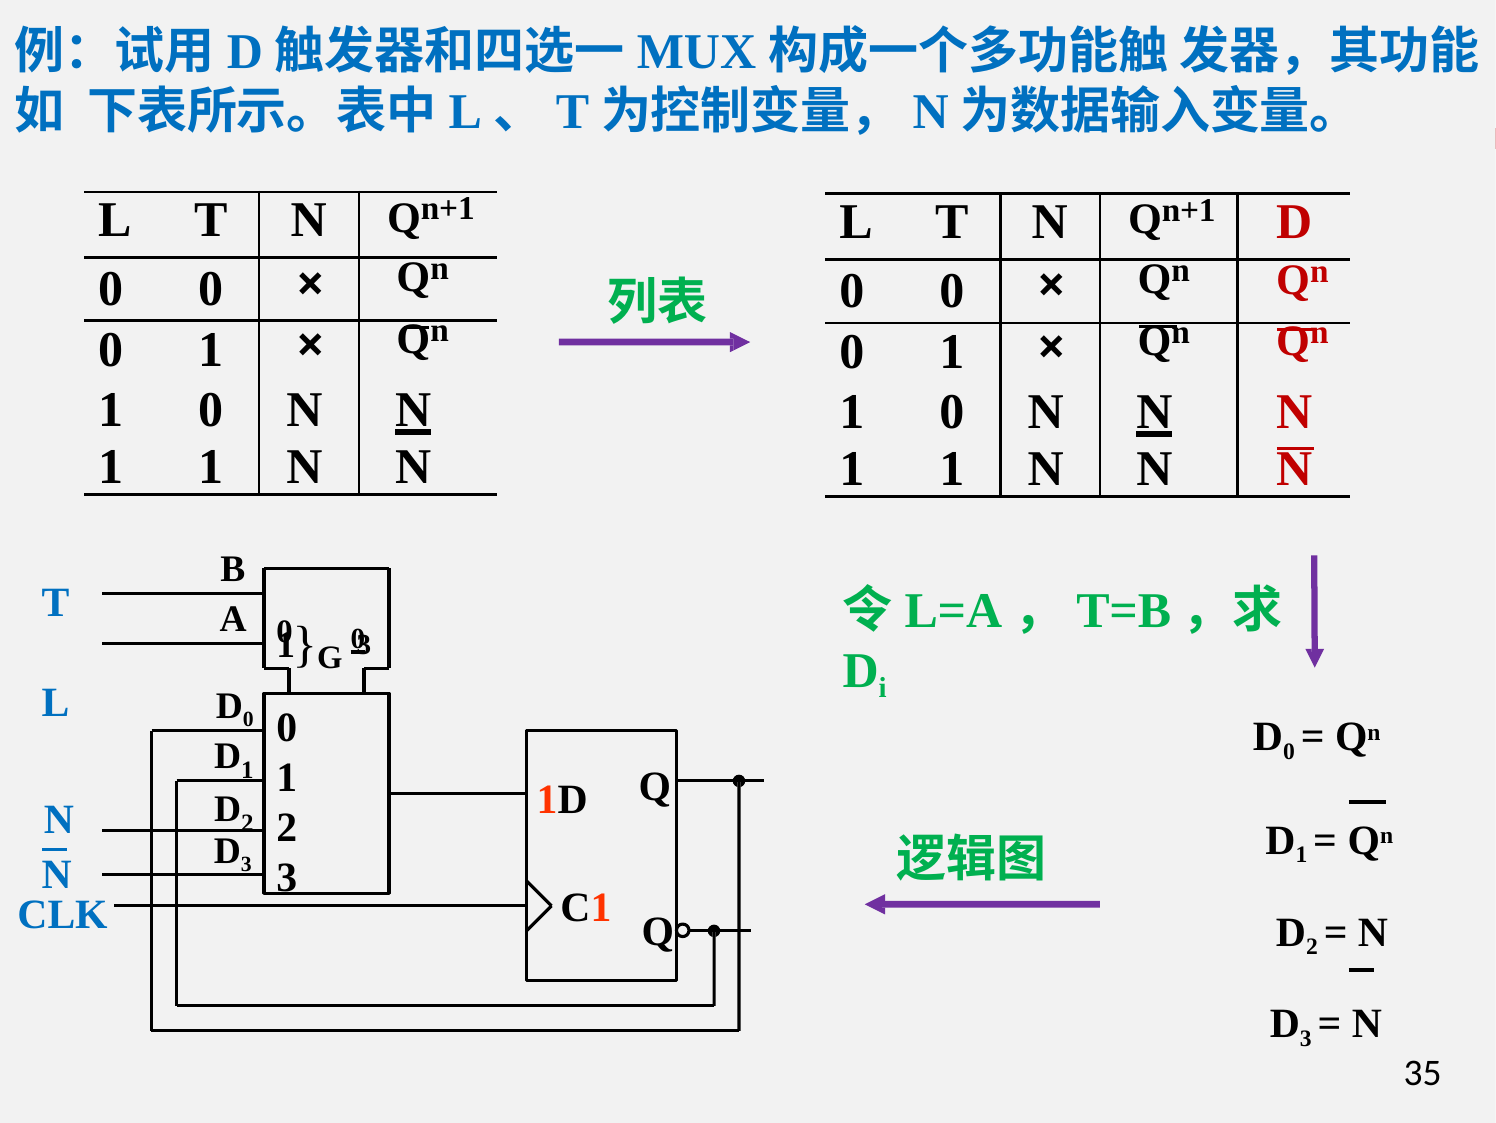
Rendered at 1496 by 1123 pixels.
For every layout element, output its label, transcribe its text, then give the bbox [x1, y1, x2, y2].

table_cell Qn [360, 259, 497, 319]
text_box 0 1 2 3 [274, 699, 300, 900]
table_cell N [1101, 384, 1236, 444]
text_box [1305, 555, 1325, 668]
text_box N [41, 791, 76, 842]
text_box [732, 774, 746, 1031]
table_cell 1 [84, 382, 163, 442]
table_cell × [260, 259, 358, 319]
text_box [526, 730, 677, 981]
text_box B [218, 543, 248, 589]
table_header L [84, 193, 163, 256]
table_cell N [360, 442, 497, 493]
table_cell × [1002, 324, 1099, 384]
table_cell Qn [1239, 261, 1350, 322]
text_box 2 [239, 806, 256, 837]
text_box 0}G 0 [274, 560, 374, 675]
text_box 逻辑图 [894, 827, 1049, 887]
table_cell 1 [904, 324, 999, 384]
table_cell 0 [825, 324, 904, 384]
table_cell N [260, 442, 358, 493]
table_header D [1239, 195, 1350, 258]
table_cell Qn [1101, 261, 1236, 322]
text_box D0 [213, 680, 258, 732]
text_box C1 [558, 879, 614, 930]
table_header T [904, 195, 999, 258]
text_box [558, 332, 751, 353]
text_box 1 [239, 754, 256, 785]
text_box 令L=A，T=B，求Di [840, 576, 1284, 704]
text_box [264, 693, 390, 894]
text_box A [217, 593, 249, 639]
table_cell Qn [360, 322, 497, 382]
table_cell 0 [904, 261, 999, 322]
table_cell N [1239, 384, 1350, 444]
text_box 1D [534, 771, 590, 822]
text_box [864, 894, 1100, 915]
table_header L [825, 195, 904, 258]
table_cell 1 [904, 444, 999, 495]
text_box [0, 0, 1496, 1123]
table_cell 0 [84, 259, 163, 319]
table_cell Qn [1101, 324, 1236, 384]
text_box Q [636, 759, 673, 810]
table_header T [163, 193, 258, 256]
table_cell N [1239, 444, 1350, 495]
table_cell 0 [825, 261, 904, 322]
text_box CLK [15, 887, 110, 938]
text_box D [212, 783, 244, 829]
table_cell N [1002, 444, 1099, 495]
table_header Qn+1 [360, 193, 497, 256]
table_header N [260, 193, 358, 256]
table_header Qn+1 [1101, 195, 1236, 258]
text_box T L [39, 574, 72, 725]
text_box [676, 924, 689, 937]
table_cell 0 [904, 384, 999, 444]
text_box D3 [211, 825, 256, 877]
text_box D1 = Qn D2 = N D3 = N [1263, 775, 1400, 1051]
table_cell 1 [825, 444, 904, 495]
table_cell N [1002, 384, 1099, 444]
table_header N [1002, 195, 1099, 258]
table_cell 0 [163, 259, 258, 319]
table_cell 1 [84, 442, 163, 493]
text_box 列表 [605, 269, 710, 329]
title 例：试用D触发器和四选一MUX构成一个多功能触 发器，其功能如 下表所示。表中L、T为控制变量，N为数据输入变量。 [10, 18, 1486, 206]
table_cell 0 [163, 382, 258, 442]
text_box N [39, 846, 74, 897]
table_cell N [1101, 444, 1236, 495]
text_box 35 [1389, 1040, 1467, 1100]
table_cell × [260, 322, 358, 382]
text_box [707, 924, 721, 1006]
table_cell 1 [825, 384, 904, 444]
text_box D [212, 731, 244, 777]
table_cell 1 [163, 442, 258, 493]
text_box Q [639, 903, 677, 954]
table_cell Qn [1239, 324, 1350, 384]
text_box 3 [354, 624, 374, 660]
table_cell × [1002, 261, 1099, 322]
table_cell N [260, 382, 358, 442]
table_cell N [360, 382, 497, 442]
text_box D0 = Qn [1250, 708, 1387, 764]
table_cell 0 [84, 322, 163, 382]
table_cell 1 [163, 322, 258, 382]
